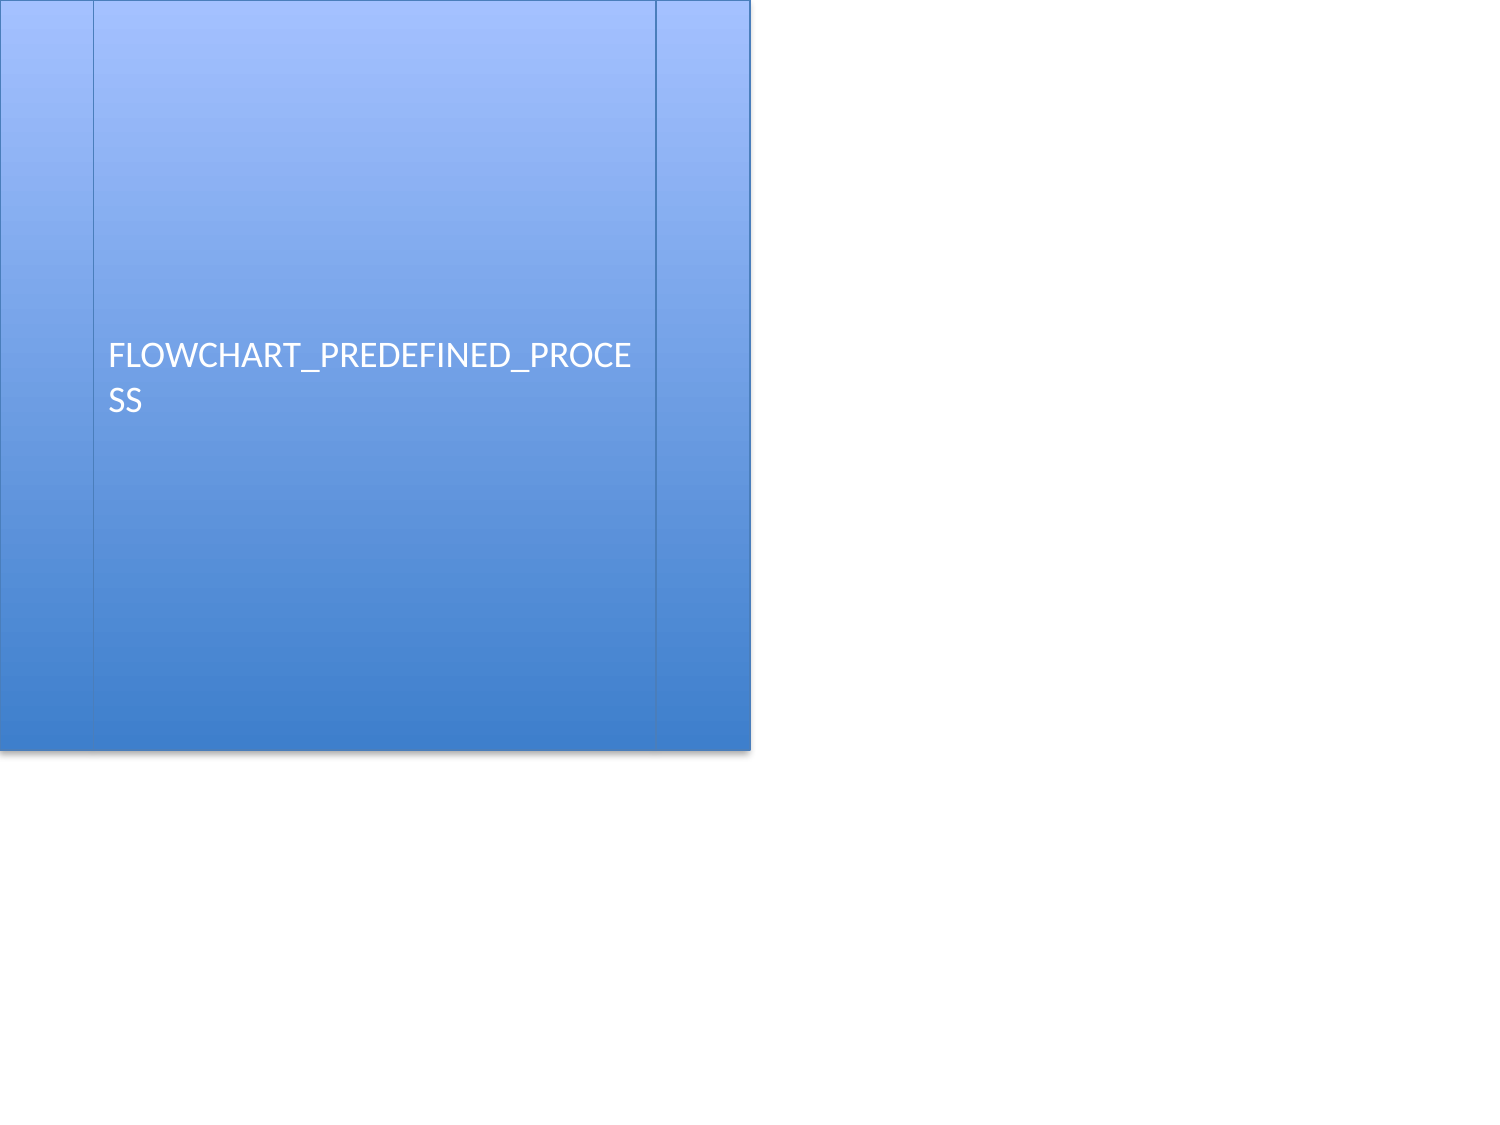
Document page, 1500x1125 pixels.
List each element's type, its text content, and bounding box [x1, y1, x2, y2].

text_box FLOWCHART_PREDEFINED_PROCESS [0, 0, 751, 751]
